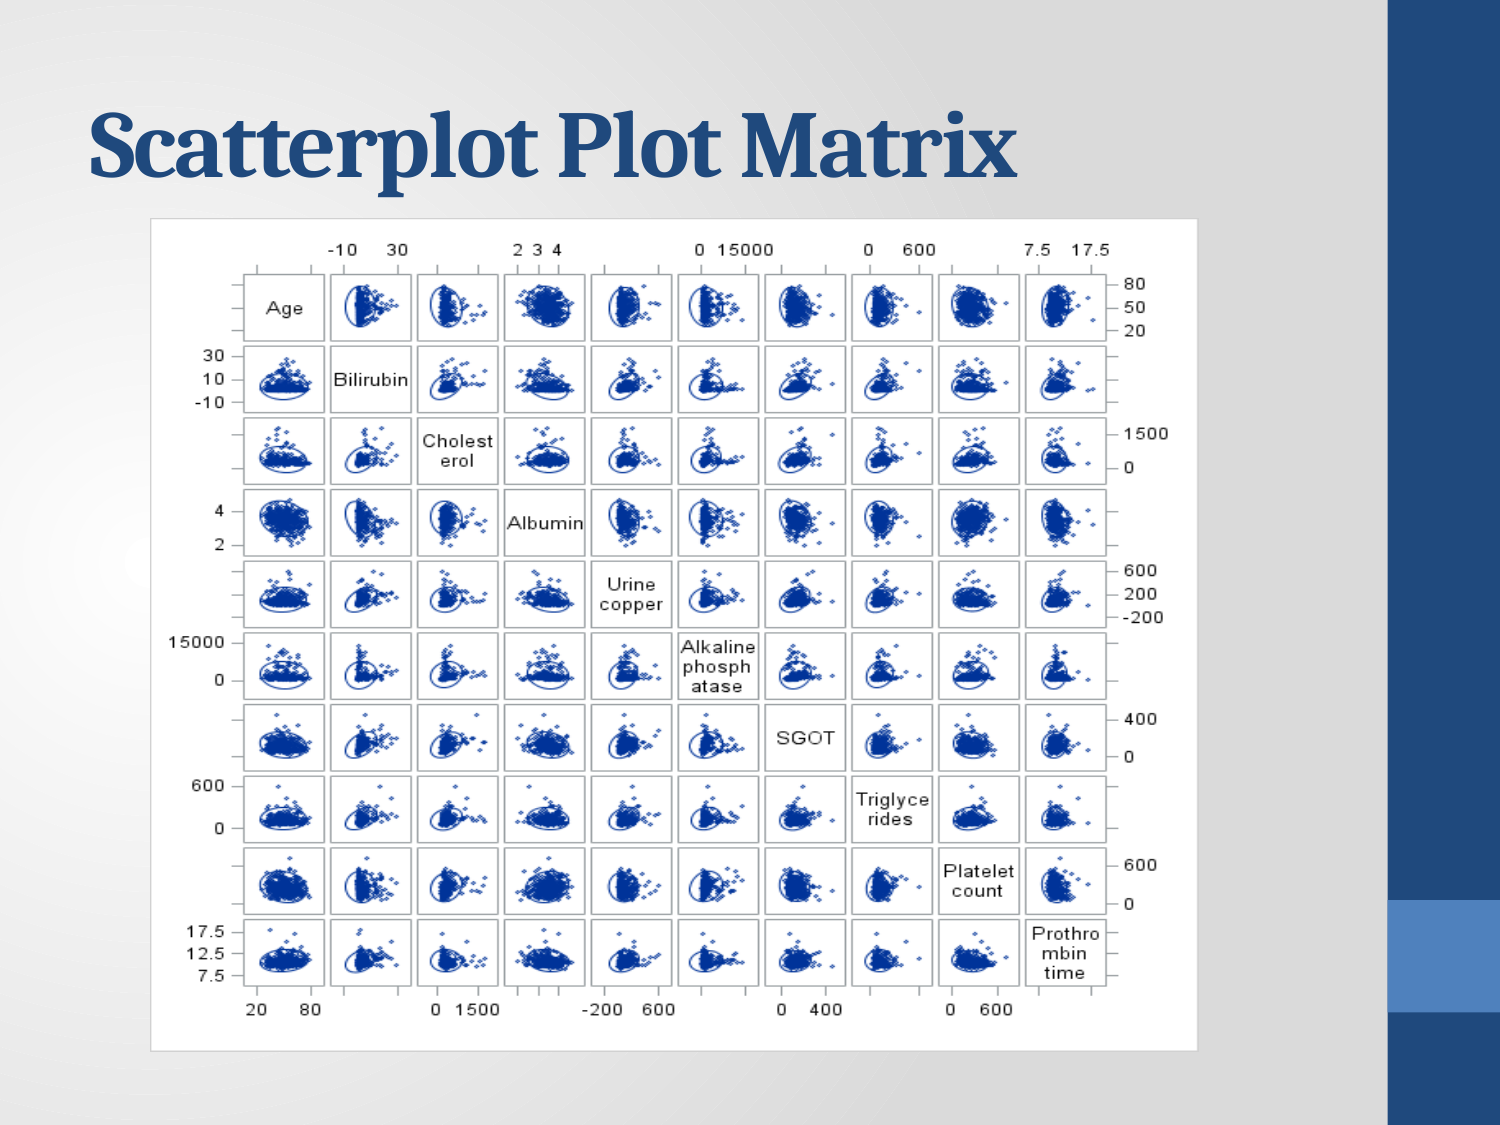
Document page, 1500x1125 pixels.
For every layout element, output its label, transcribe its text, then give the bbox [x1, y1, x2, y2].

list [149, 217, 1200, 1052]
text_box [150, 533, 1339, 1122]
title Scatterplot Plot Matrix [75, 45, 1325, 233]
